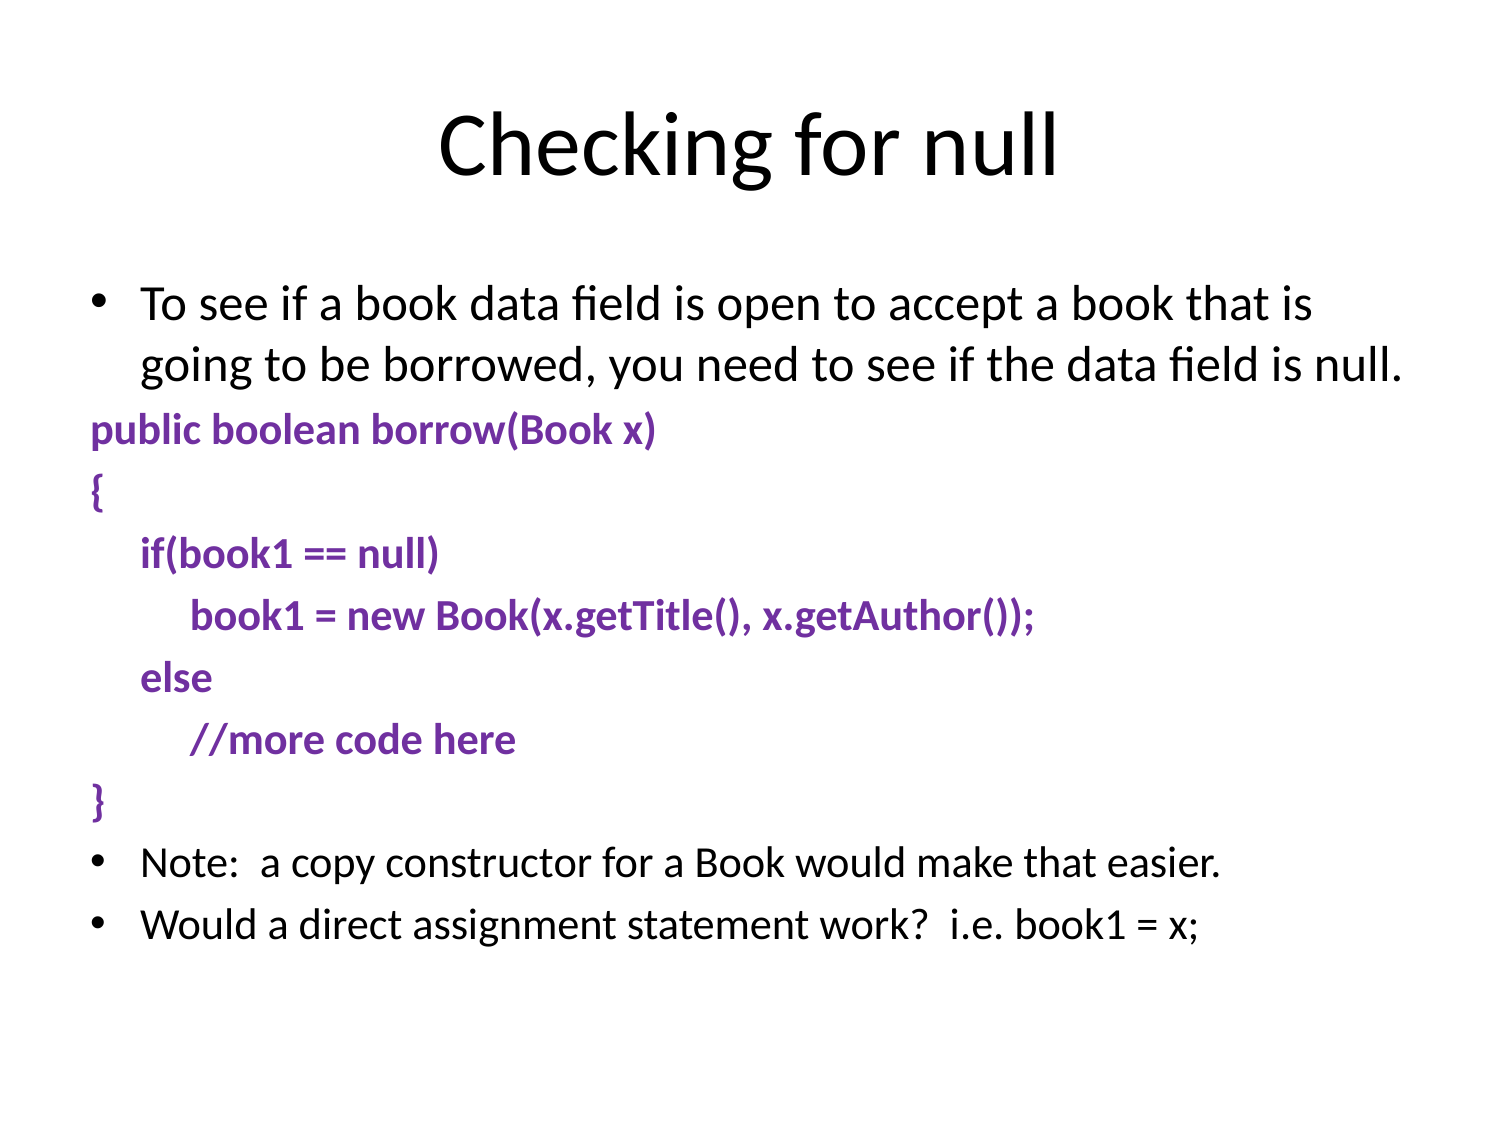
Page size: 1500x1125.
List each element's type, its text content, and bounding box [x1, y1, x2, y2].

list To see if a book data field is open to accept a book that is going to be borrowed, you need to see if the data field is null. public boolean borrow(Book x) { if(book1 == null) book1 = new Book(x.getTitle(), x.getAuthor()); else //more code here } Note: a copy constructor for a Book would make that easier. Would a direct assignment statement work? i.e. book1 = x; [75, 262, 1425, 1005]
title Checking for null [75, 45, 1425, 233]
